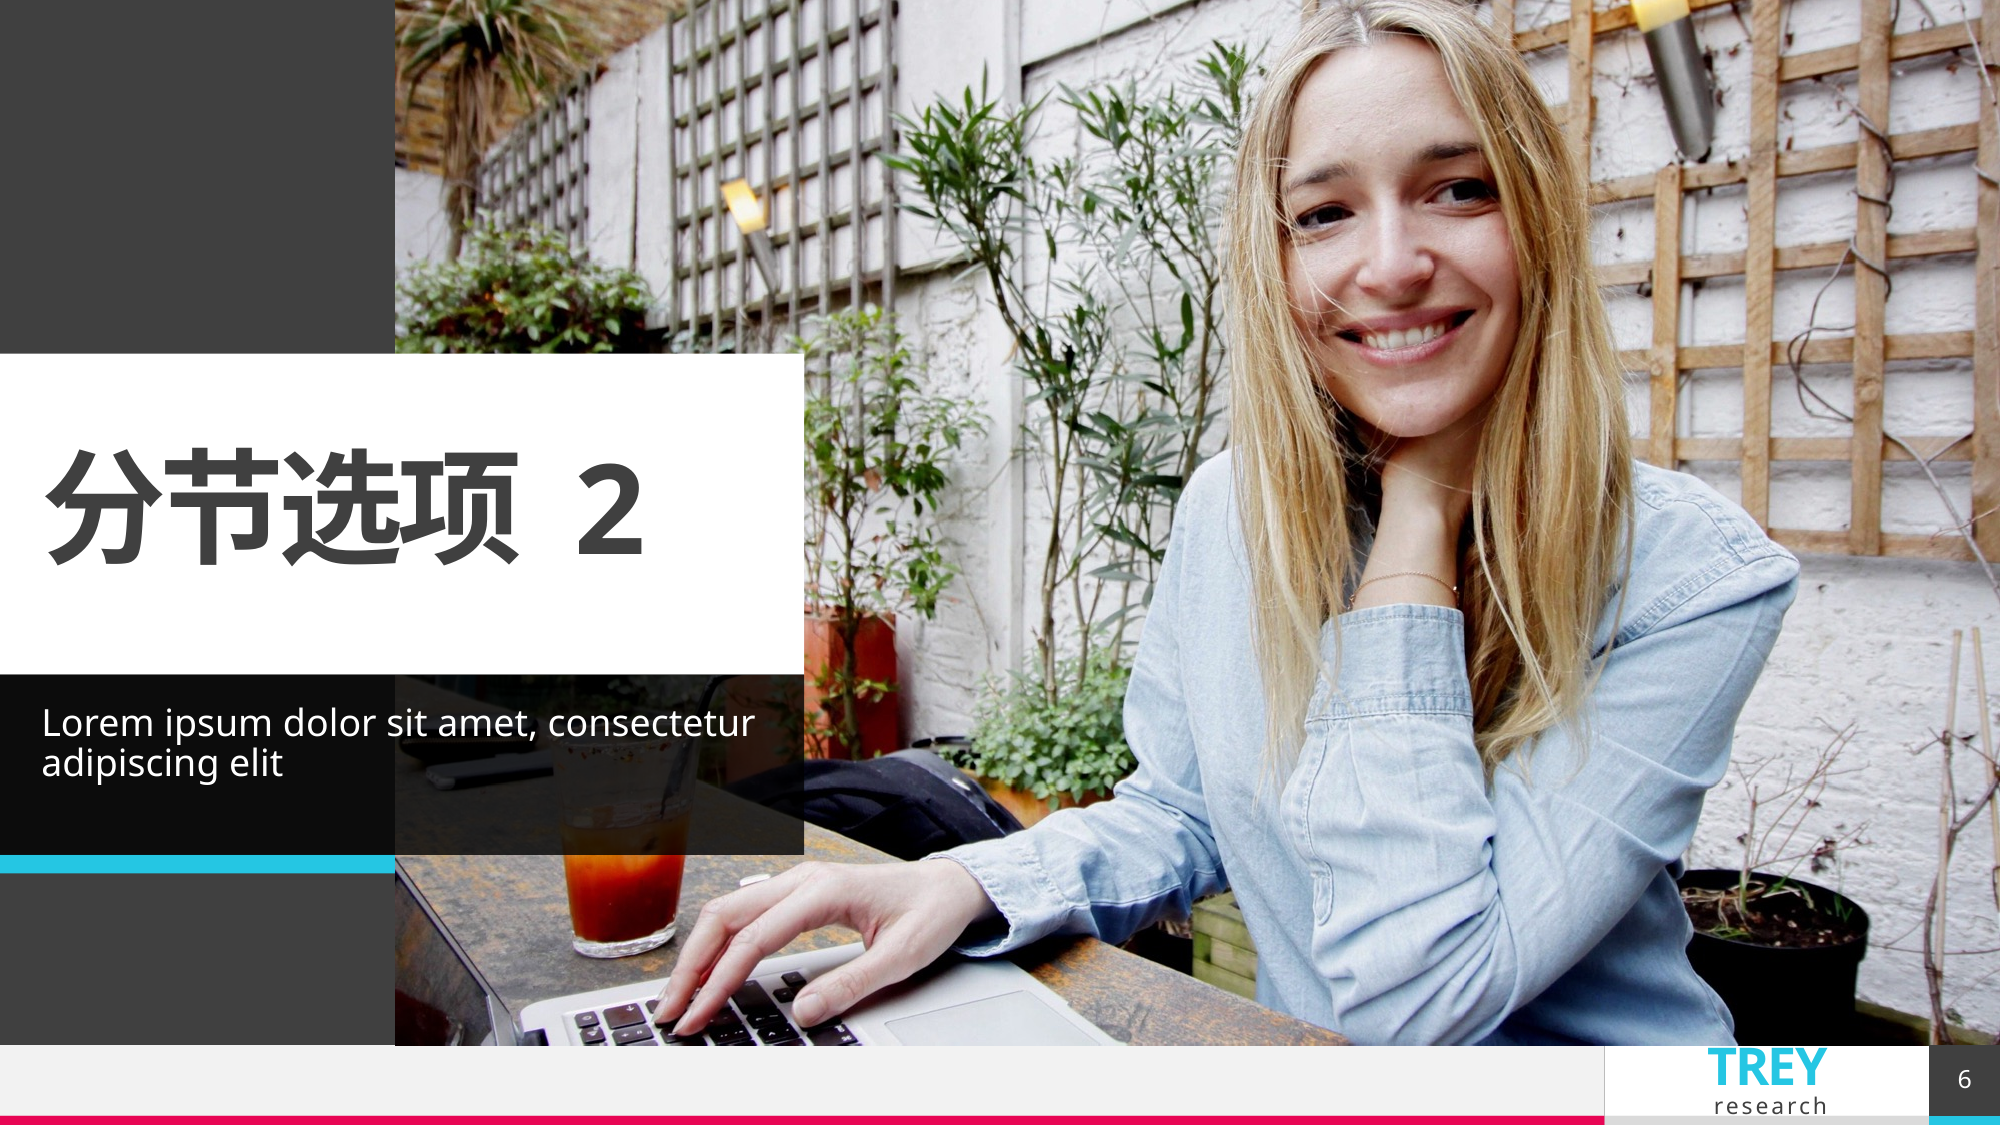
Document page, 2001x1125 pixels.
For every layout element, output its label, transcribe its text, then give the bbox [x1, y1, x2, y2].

list Lorem ipsum dolor sit amet, consectetur adipiscing elit [0, 674, 395, 855]
picture [395, 0, 2000, 1046]
slide_number 6 [1929, 1046, 2000, 1116]
title 分节选项 2 [0, 353, 395, 674]
